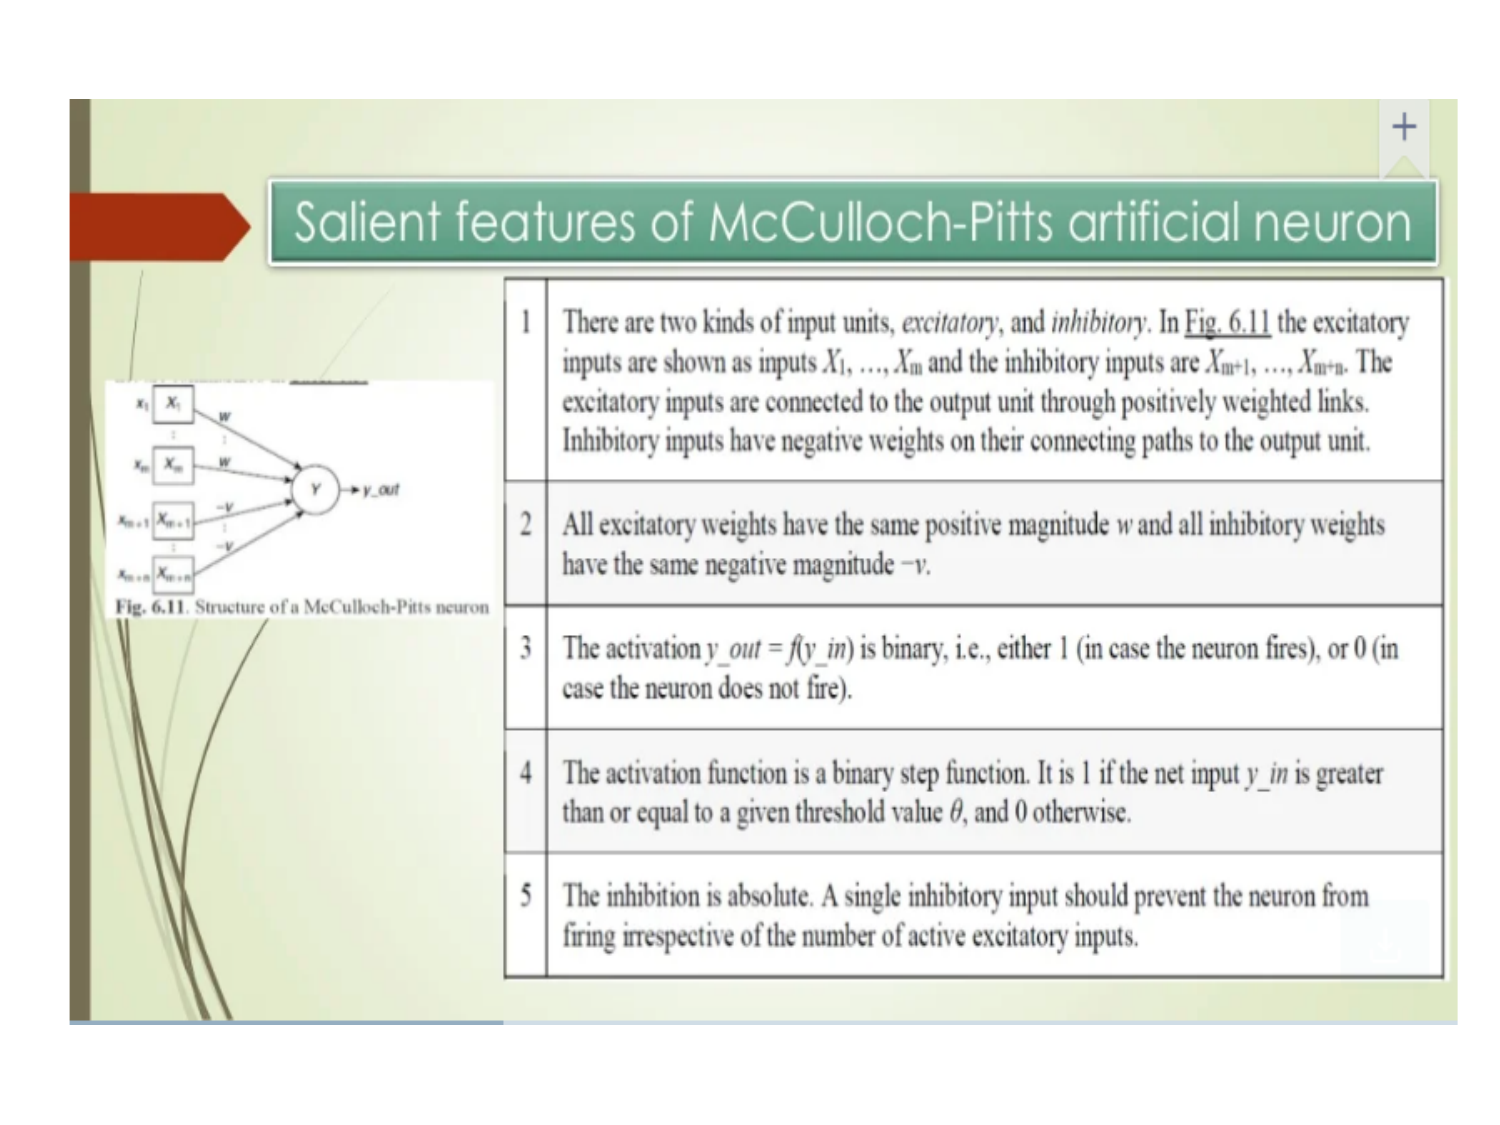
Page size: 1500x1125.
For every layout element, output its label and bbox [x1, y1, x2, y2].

list [49, 99, 1463, 1026]
